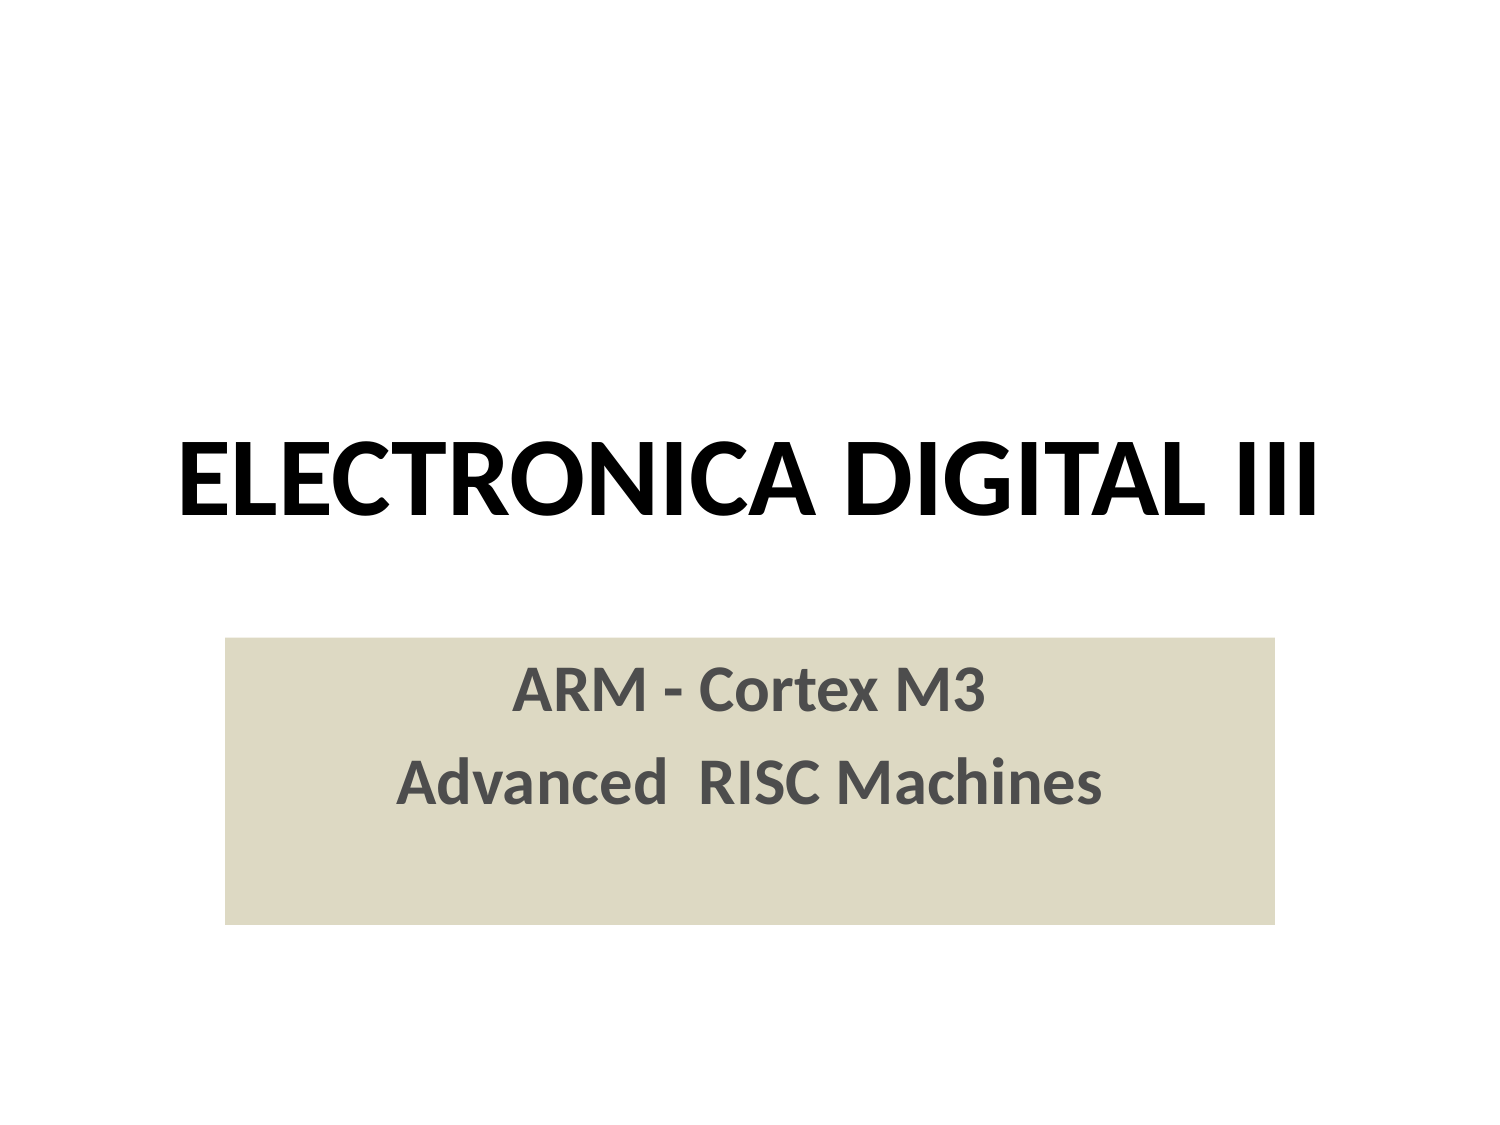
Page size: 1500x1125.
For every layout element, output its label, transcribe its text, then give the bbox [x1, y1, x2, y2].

title ELECTRONICA DIGITAL III [112, 349, 1388, 591]
subtitle ARM - Cortex M3 Advanced RISC Machines [225, 637, 1275, 925]
